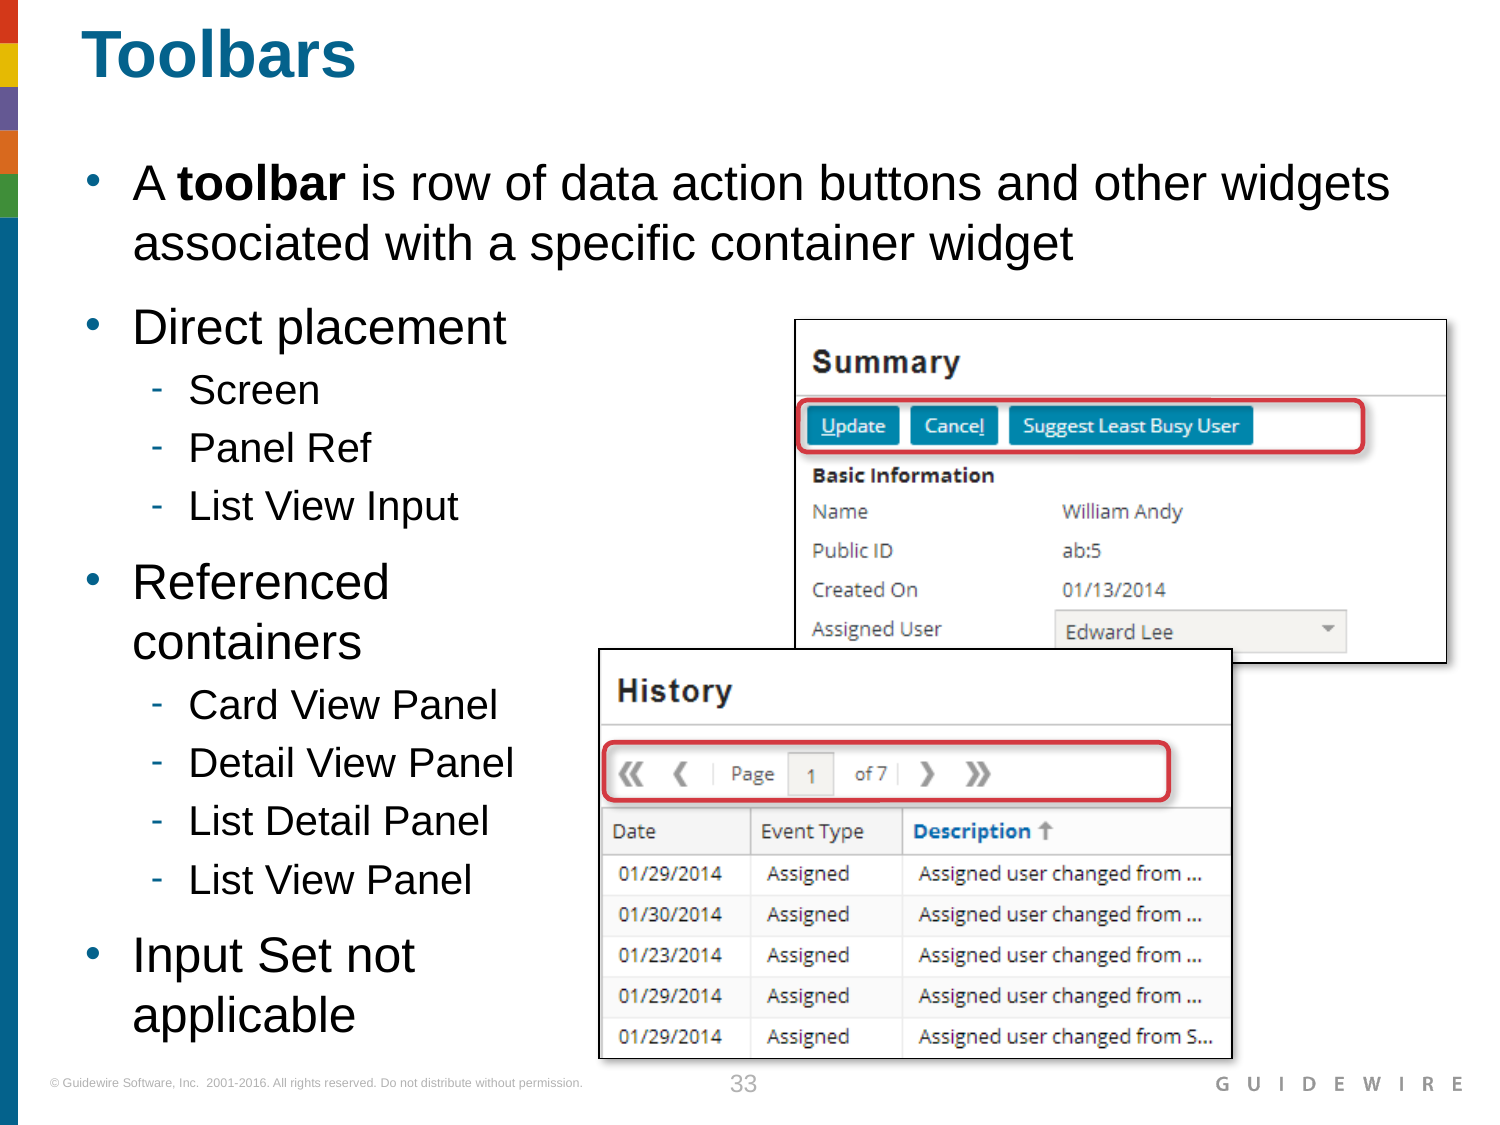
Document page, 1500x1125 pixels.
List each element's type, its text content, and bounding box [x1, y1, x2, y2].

picture [599, 649, 1232, 1059]
picture [795, 319, 1447, 663]
list A toolbar is row of data action buttons and other widgets associated with a specific container widget [85, 149, 1451, 450]
list Direct placement Screen Panel Ref List View Input Referenced containers Card View Panel Detail View Panel List Detail Panel List View Panel Input Set not applicable [85, 450, 521, 1032]
picture [1215, 1073, 1480, 1096]
title Toolbars [81, 19, 1446, 142]
